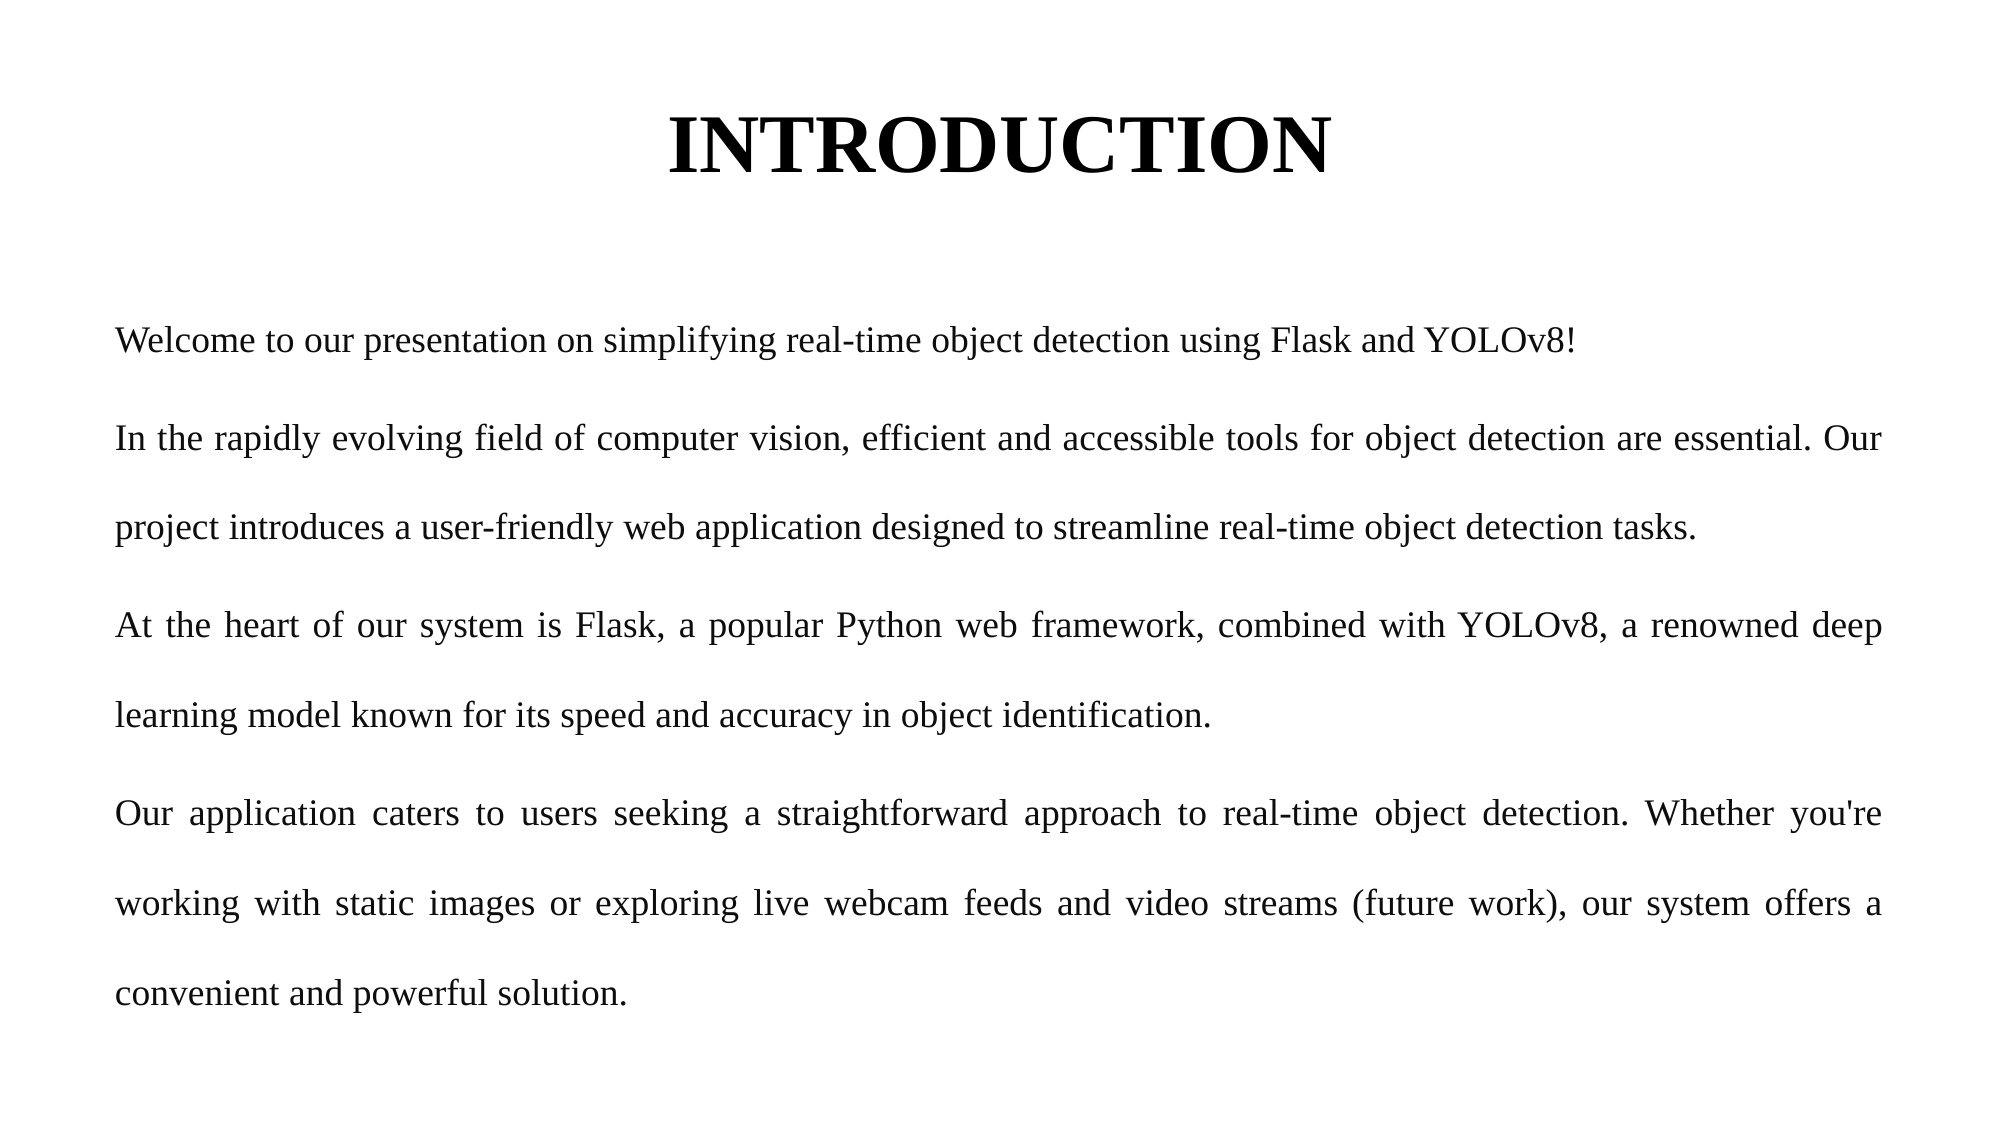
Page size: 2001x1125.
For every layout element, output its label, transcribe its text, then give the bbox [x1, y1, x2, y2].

title INTRODUCTION [99, 45, 1900, 233]
list Welcome to our presentation on simplifying real-time object detection using Flask and YOLOv8! In the rapidly evolving field of computer vision, efficient and accessible tools for object detection are essential. Our project introduces a user-friendly web application designed to streamline real-time object detection tasks. At the heart of our system is Flask, a popular Python web framework, combined with YOLOv8, a renowned deep learning model known for its speed and accuracy in object identification. Our application caters to users seeking a straightforward approach to real-time object detection. Whether you're working with static images or exploring live webcam feeds and video streams (future work), our system offers a convenient and powerful solution. [99, 262, 1900, 1005]
